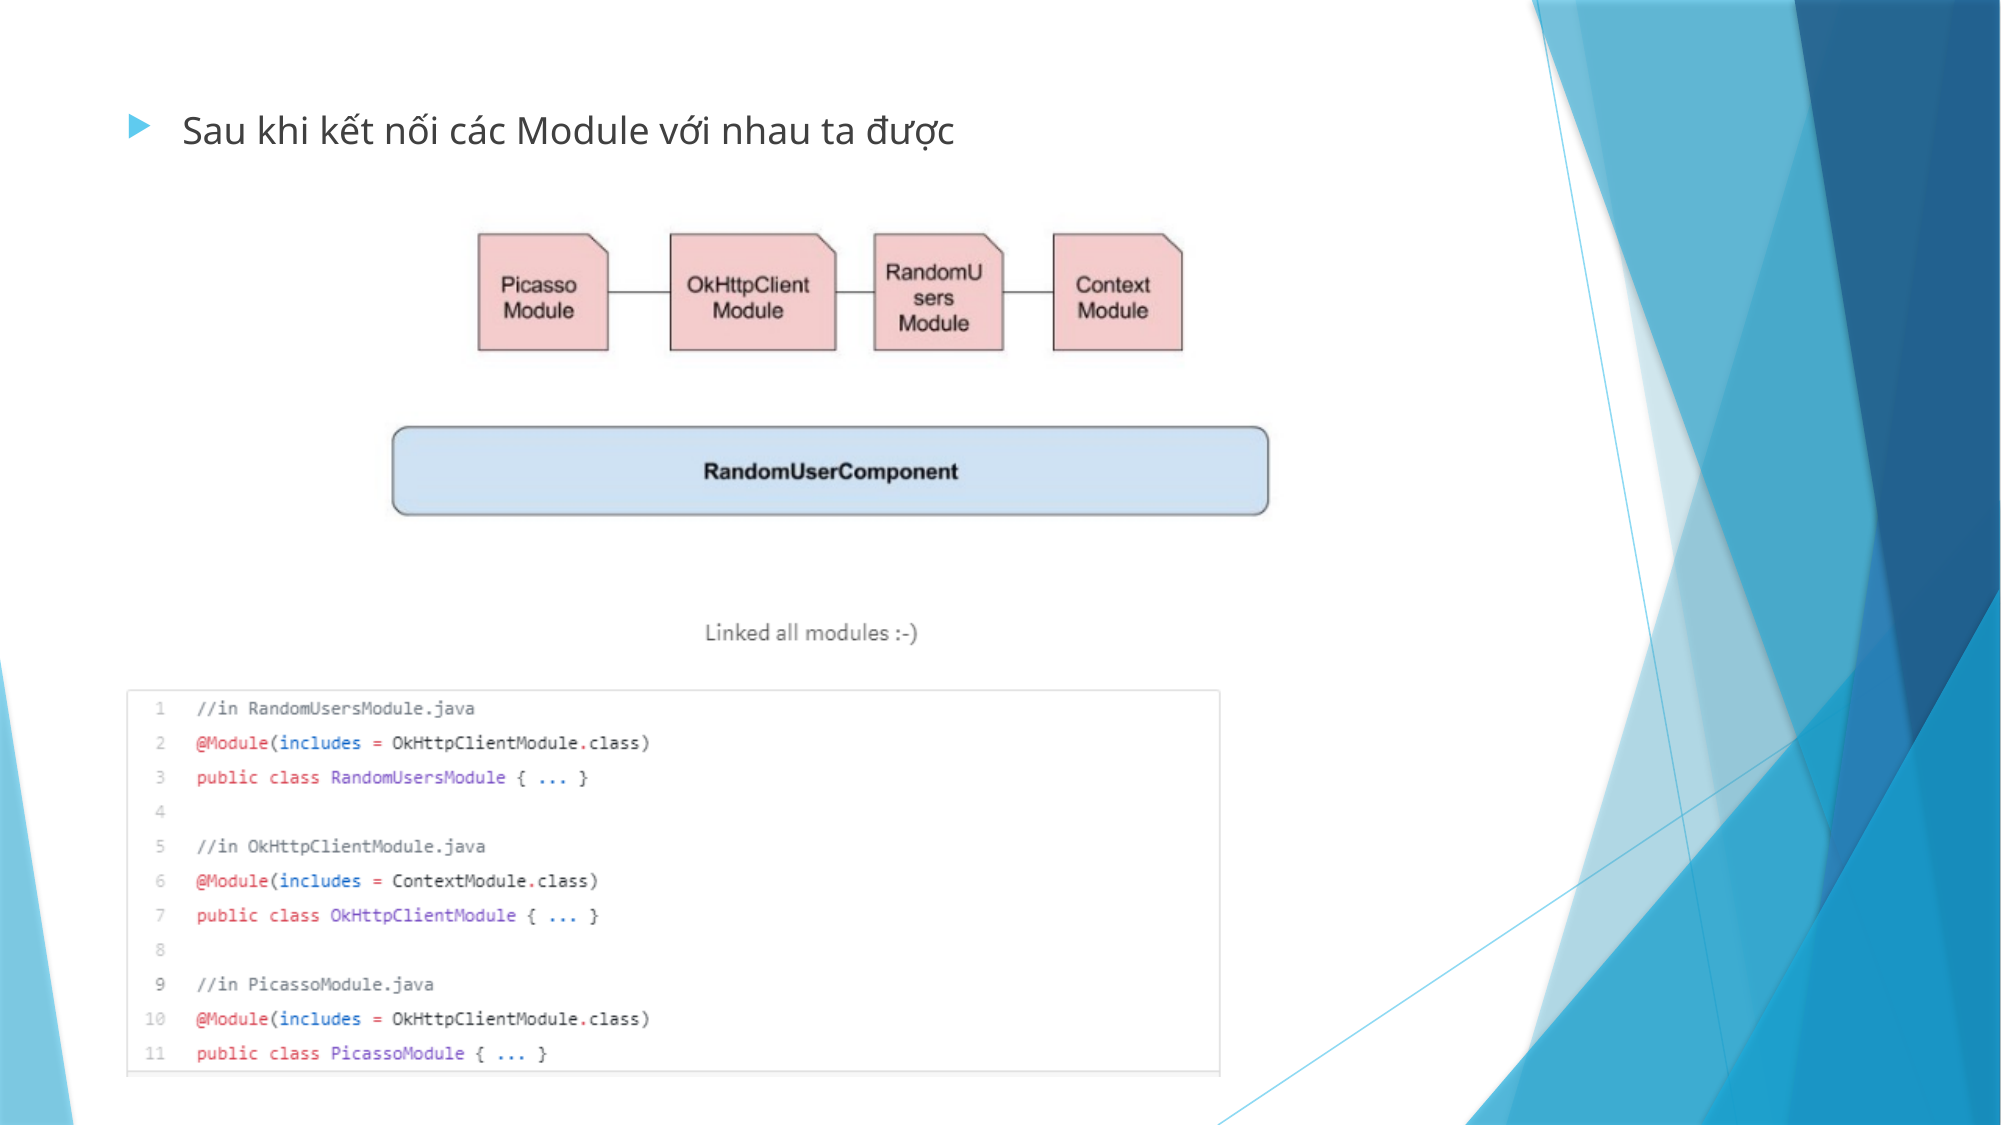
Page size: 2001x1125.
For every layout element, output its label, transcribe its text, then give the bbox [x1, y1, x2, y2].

picture [110, 195, 1355, 1077]
list Sau khi kết nối các Module với nhau ta được [111, 99, 1522, 991]
